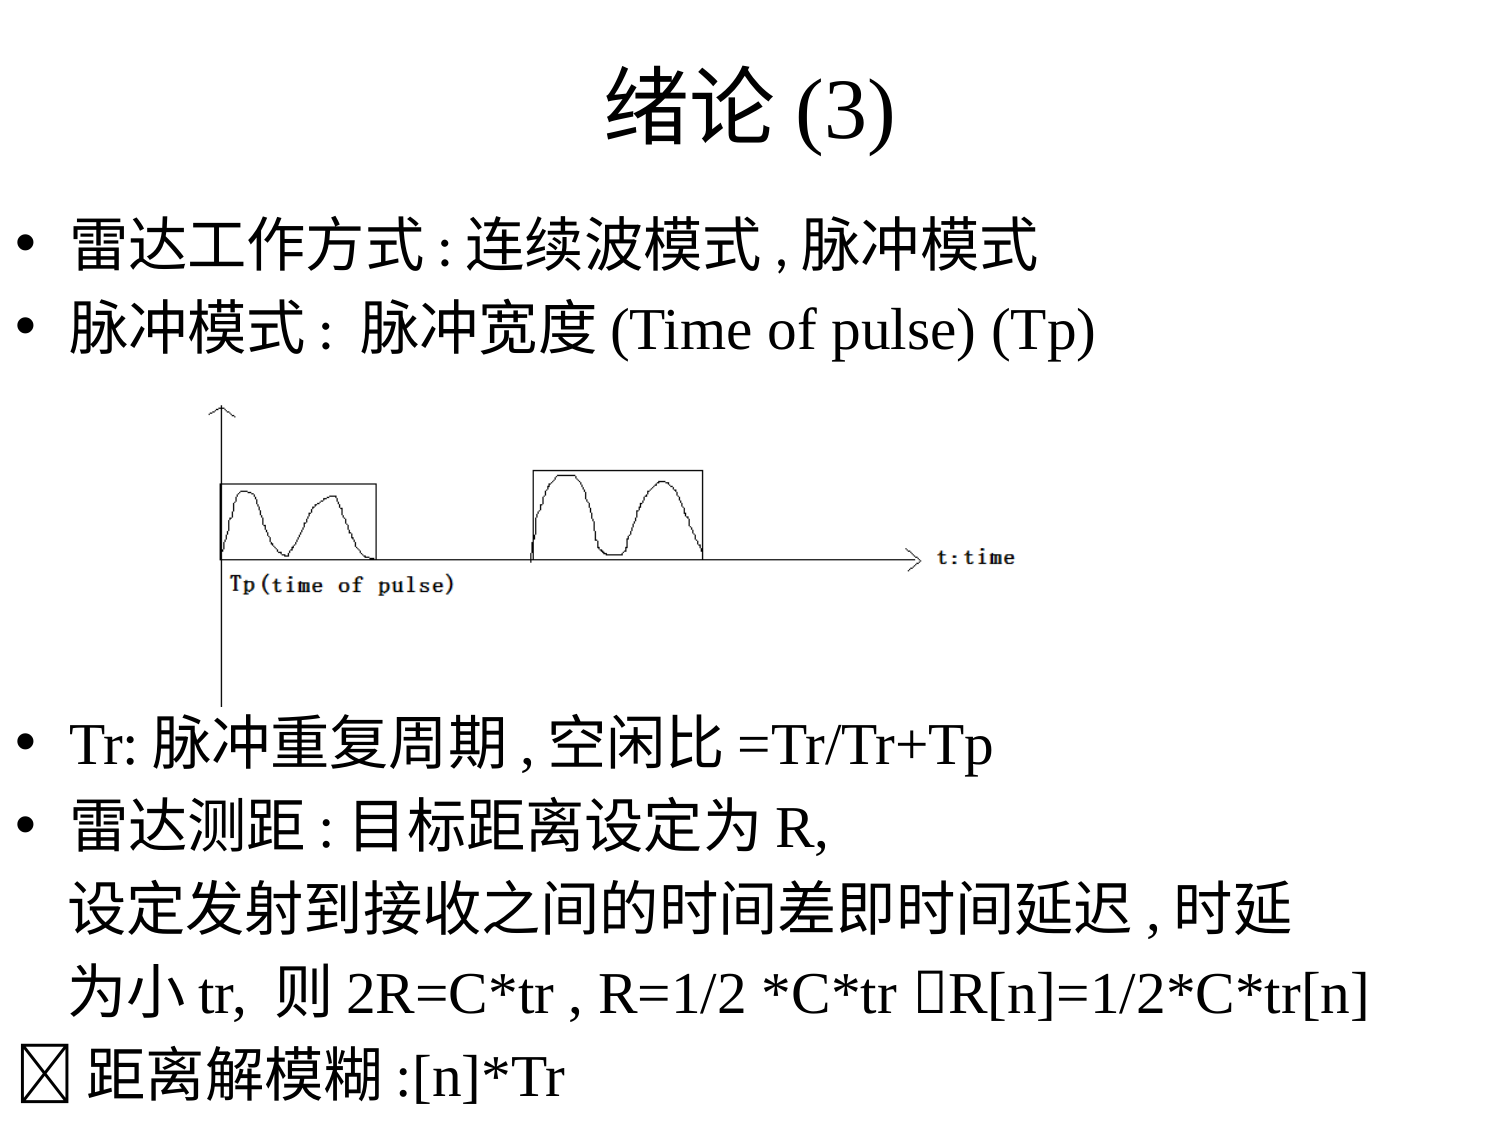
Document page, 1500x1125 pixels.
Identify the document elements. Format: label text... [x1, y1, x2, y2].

picture [198, 398, 1020, 707]
list 雷达工作方式:连续波模式,脉冲模式 脉冲模式: 脉冲宽度(Time of pulse) (Tp) Tr:脉冲重复周期,空闲比=Tr/Tr+Tp 雷达测距:目标距离设定为R, 设定发射到接收之间的时间差即时间延迟,时延 为小tr, 则2R=C*tr , R=1/2 *C*tr R[n]=1/2*C*tr[n] 距离解模糊:[n]*Tr [0, 199, 1500, 1125]
title 绪论(3) [75, 45, 1425, 164]
